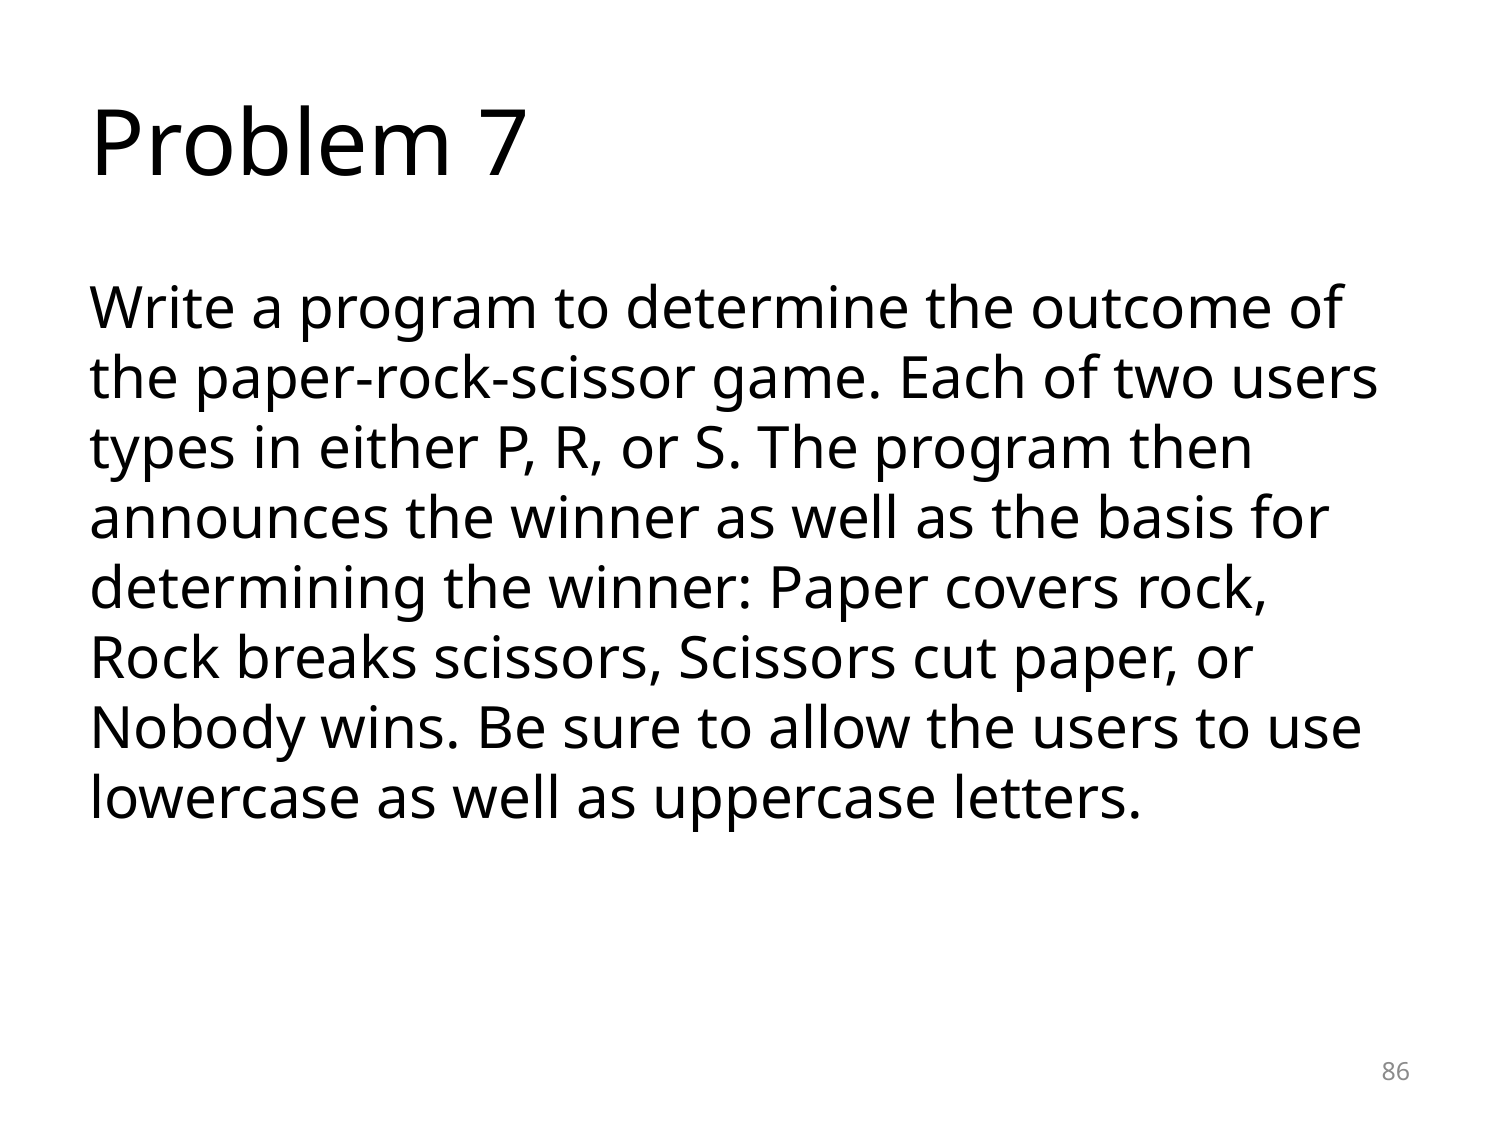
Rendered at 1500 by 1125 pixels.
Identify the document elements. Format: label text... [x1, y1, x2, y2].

text_box Write a program to determine the outcome of the paper-rock-scissor game. Each of two users types in either P, R, or S. The program then announces the winner as well as the basis for determining the winner: Paper covers rock, Rock breaks scissors, Scissors cut paper, or Nobody wins. Be sure to allow the users to use lowercase as well as uppercase letters. [75, 392, 1425, 1005]
text_box <number> [1074, 1042, 1425, 1103]
text_box Problem 7 [75, 45, 1425, 233]
text_box Write a program to determine the outcome of the paper-rock-scissor game. Each of two users types in either P, R, or S. The program then announces the winner as well as the basis for determining the winner: Paper covers rock, Rock breaks scissors, Scissors cut paper, or Nobody wins. Be sure to allow the users to use lowercase as well as uppercase letters. [75, 262, 1425, 391]
